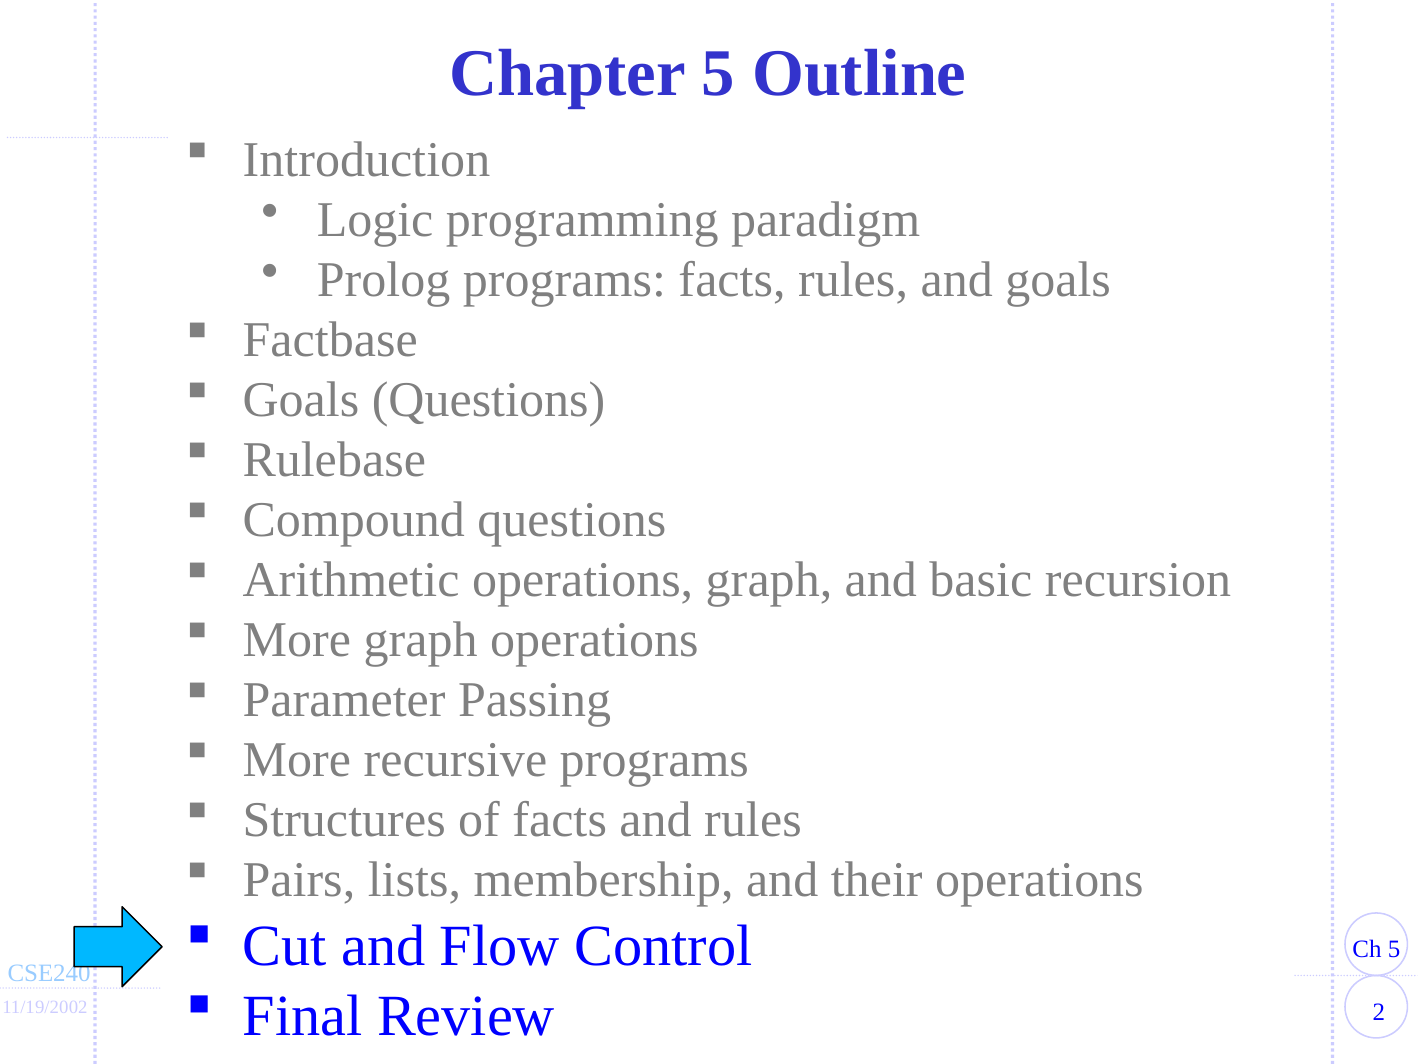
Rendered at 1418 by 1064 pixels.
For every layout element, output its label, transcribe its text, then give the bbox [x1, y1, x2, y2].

text_box Introduction Logic programming paradigm Prolog programs: facts, rules, and goals Factbase Goals (Questions) Rulebase Compound questions Arithmetic operations, graph, and basic recursion More graph operations Parameter Passing More recursive programs Structures of facts and rules Pairs, lists, membership, and their operations Cut and Flow Control Final Review [171, 119, 1388, 1054]
text_box Chapter 5 Outline [104, 24, 1313, 125]
text_box [74, 906, 163, 987]
